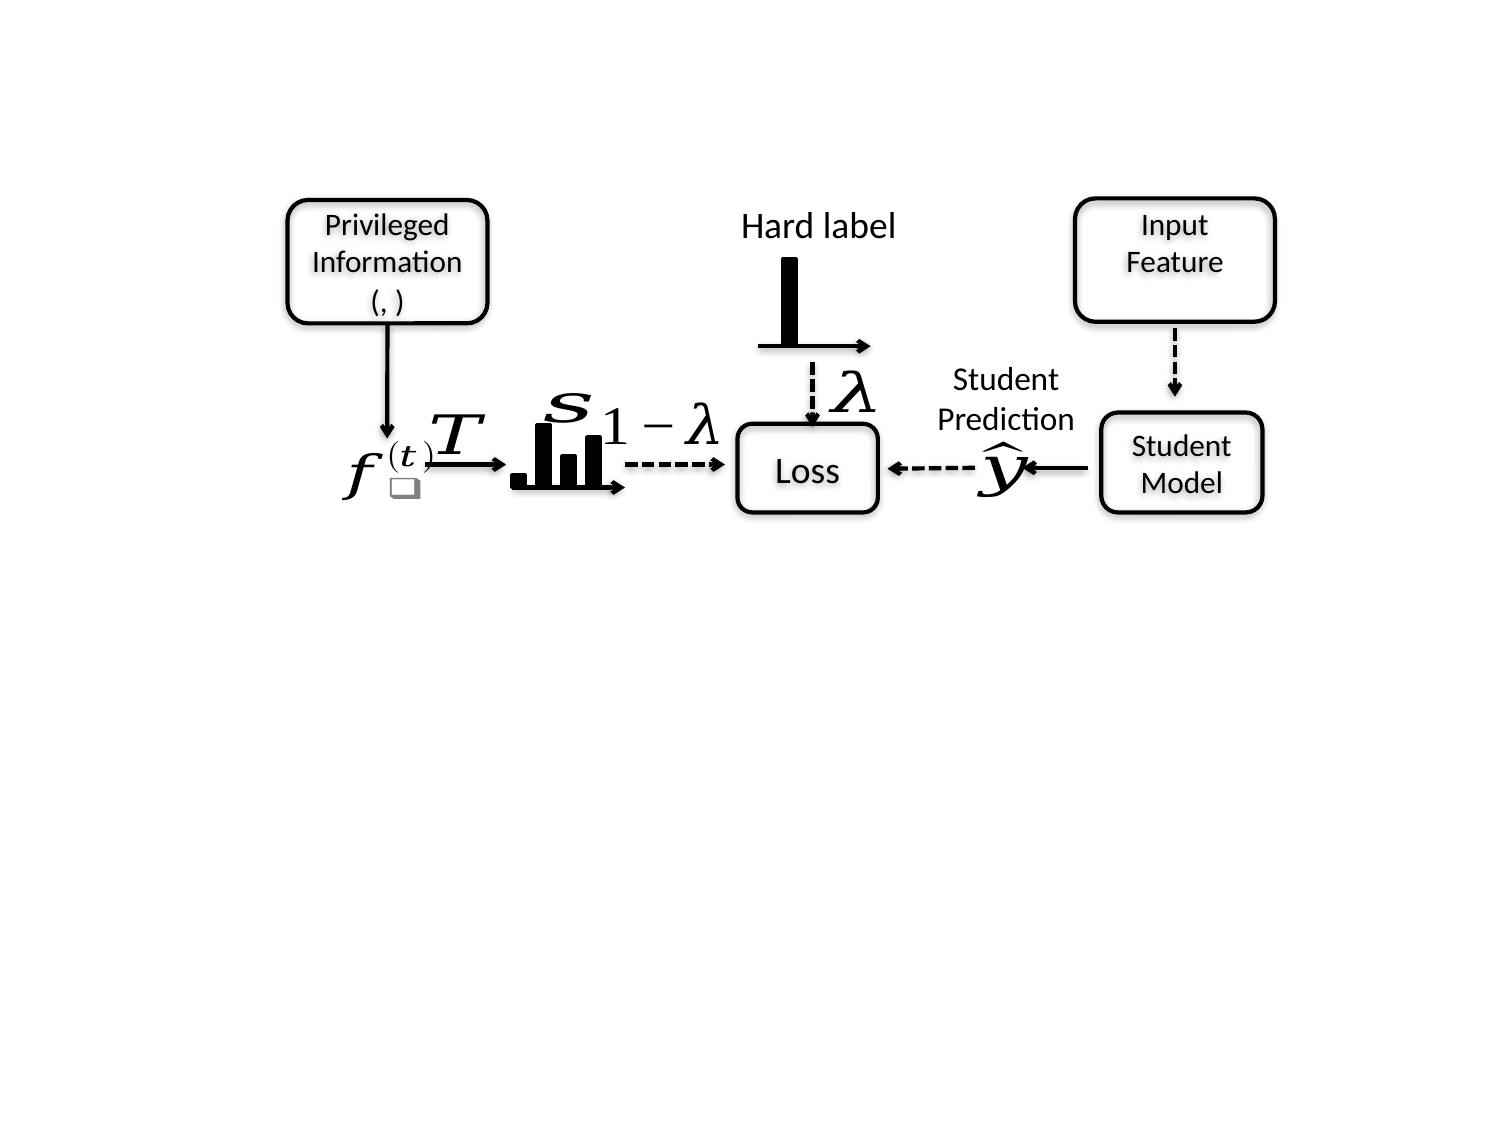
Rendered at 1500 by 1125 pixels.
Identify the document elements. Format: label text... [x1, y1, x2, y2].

text_box Loss [736, 422, 879, 514]
text_box Student Model [1100, 411, 1264, 514]
text_box Student Prediction [922, 349, 1090, 445]
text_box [512, 424, 626, 488]
text_box [781, 257, 798, 345]
